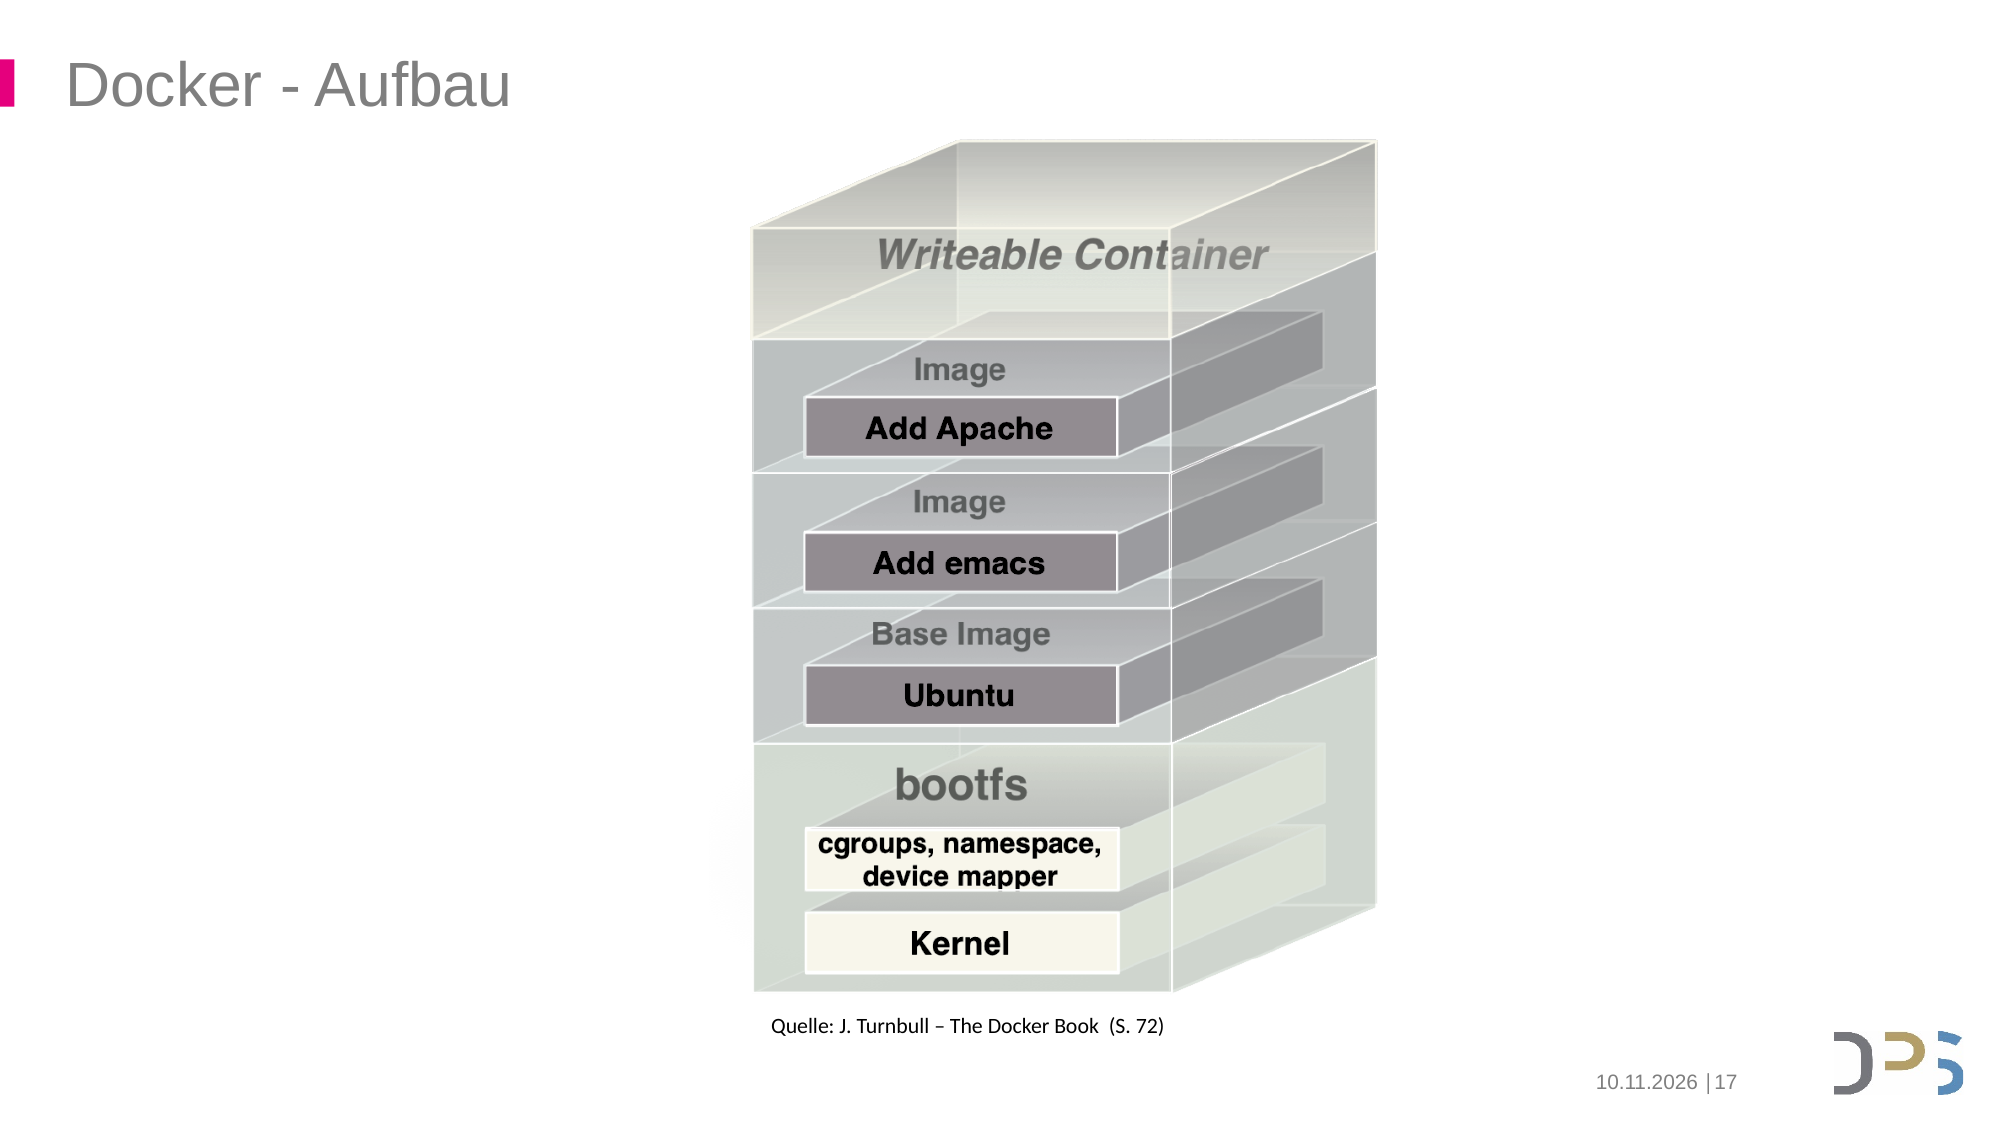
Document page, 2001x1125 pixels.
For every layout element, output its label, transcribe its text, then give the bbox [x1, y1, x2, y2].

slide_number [1552, 1067, 1698, 1097]
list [709, 100, 1417, 1025]
picture [1834, 1031, 1964, 1095]
text_box Quelle: J. Turnbull – The Docker Book (S. 72) [51, 1003, 1180, 1045]
slide_number 17 [1714, 1066, 1771, 1097]
title Docker - Aufbau [35, 52, 1384, 115]
